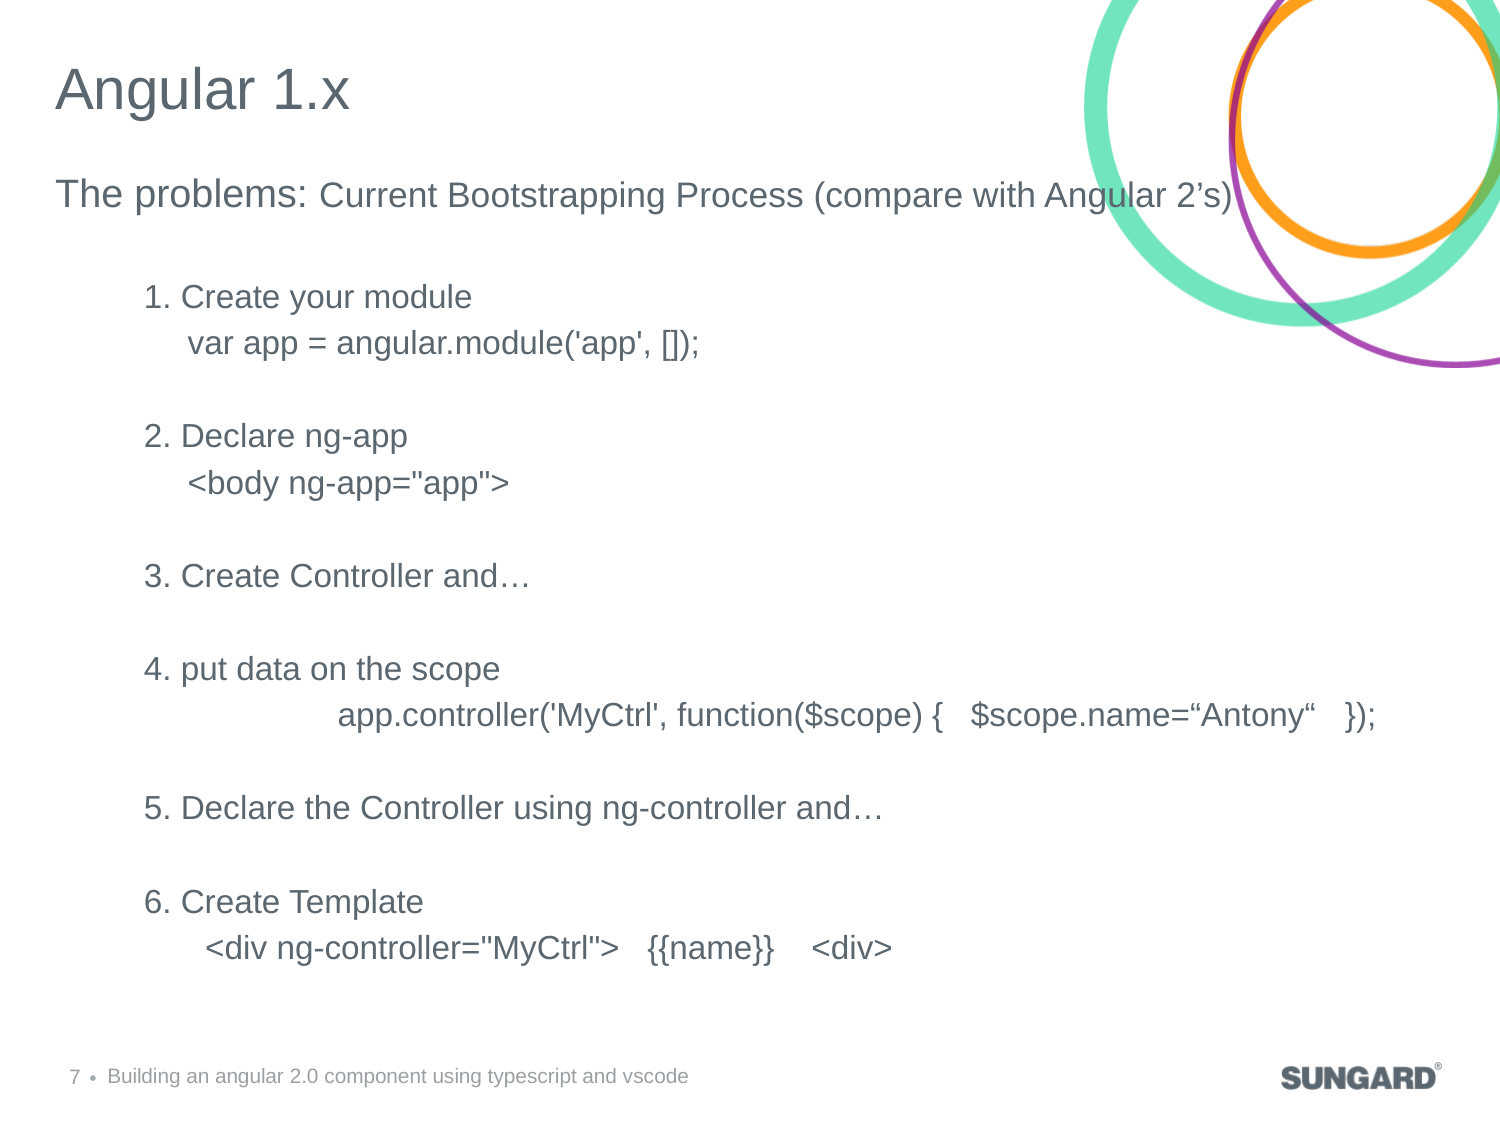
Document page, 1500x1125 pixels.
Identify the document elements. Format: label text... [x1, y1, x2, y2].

title Angular 1.x [40, 43, 1090, 160]
picture [1278, 1060, 1445, 1092]
footer Building an angular 2.0 component using typescript and vscode [107, 1057, 1113, 1094]
slide_number 7 [39, 1057, 96, 1095]
list The problems: Current Bootstrapping Process (compare with Angular 2’s) 1. Create your module var app = angular.module('app', []); 2. Declare ng-app <body ng-app="app"> 3. Create Controller and… 4. put data on the scope app.controller('MyCtrl', function($scope) { $scope.name=“Antony“ }); 5. Declare the Controller using ng-controller and… 6. Create Template <div ng-controller="MyCtrl"> {{name}} <div> [40, 160, 1460, 1012]
picture [1084, 0, 1500, 368]
